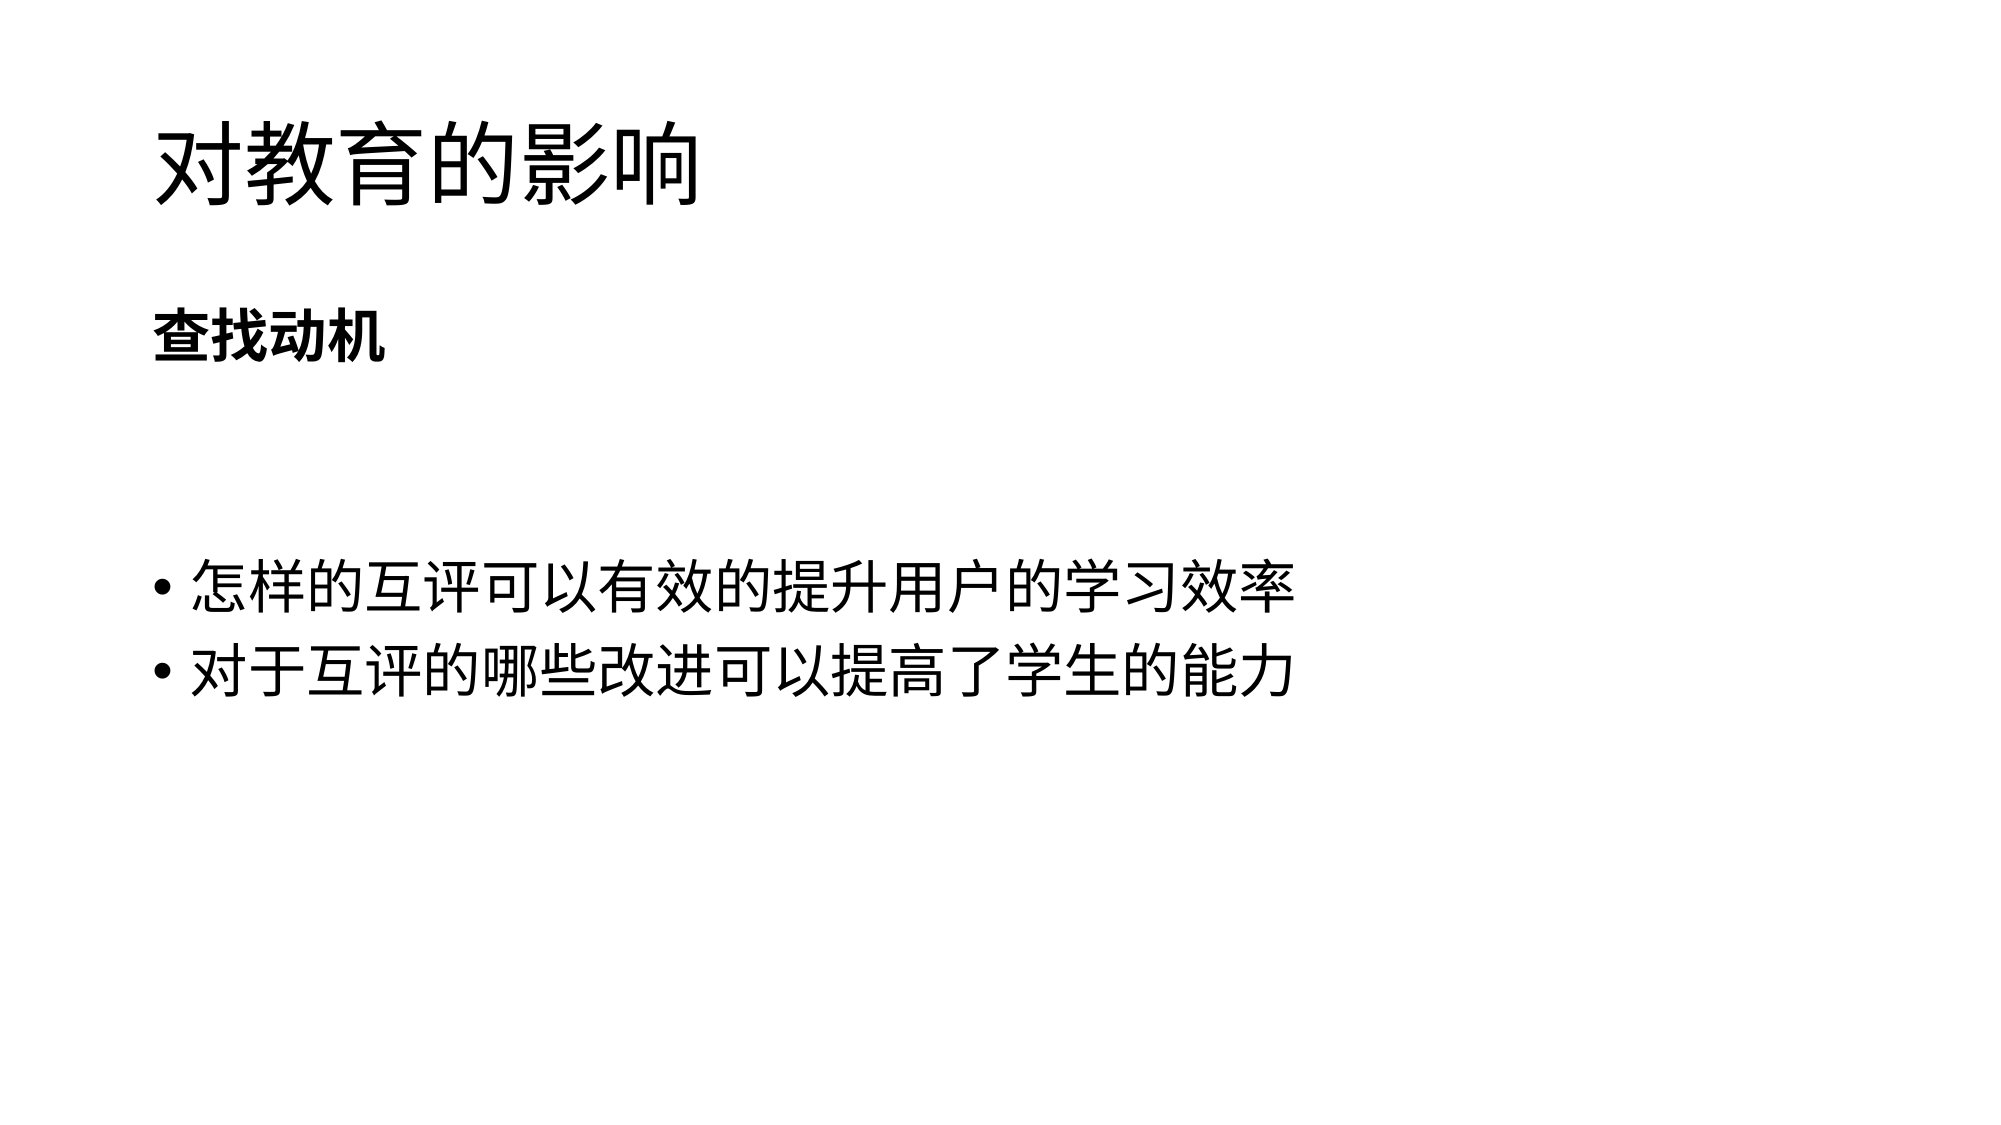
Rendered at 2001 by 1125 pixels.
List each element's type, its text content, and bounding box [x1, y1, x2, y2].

title 对教育的影响 [137, 59, 1863, 278]
list 查找动机 怎样的互评可以有效的提升用户的学习效率 对于互评的哪些改进可以提高了学生的能力 [137, 299, 1863, 1014]
